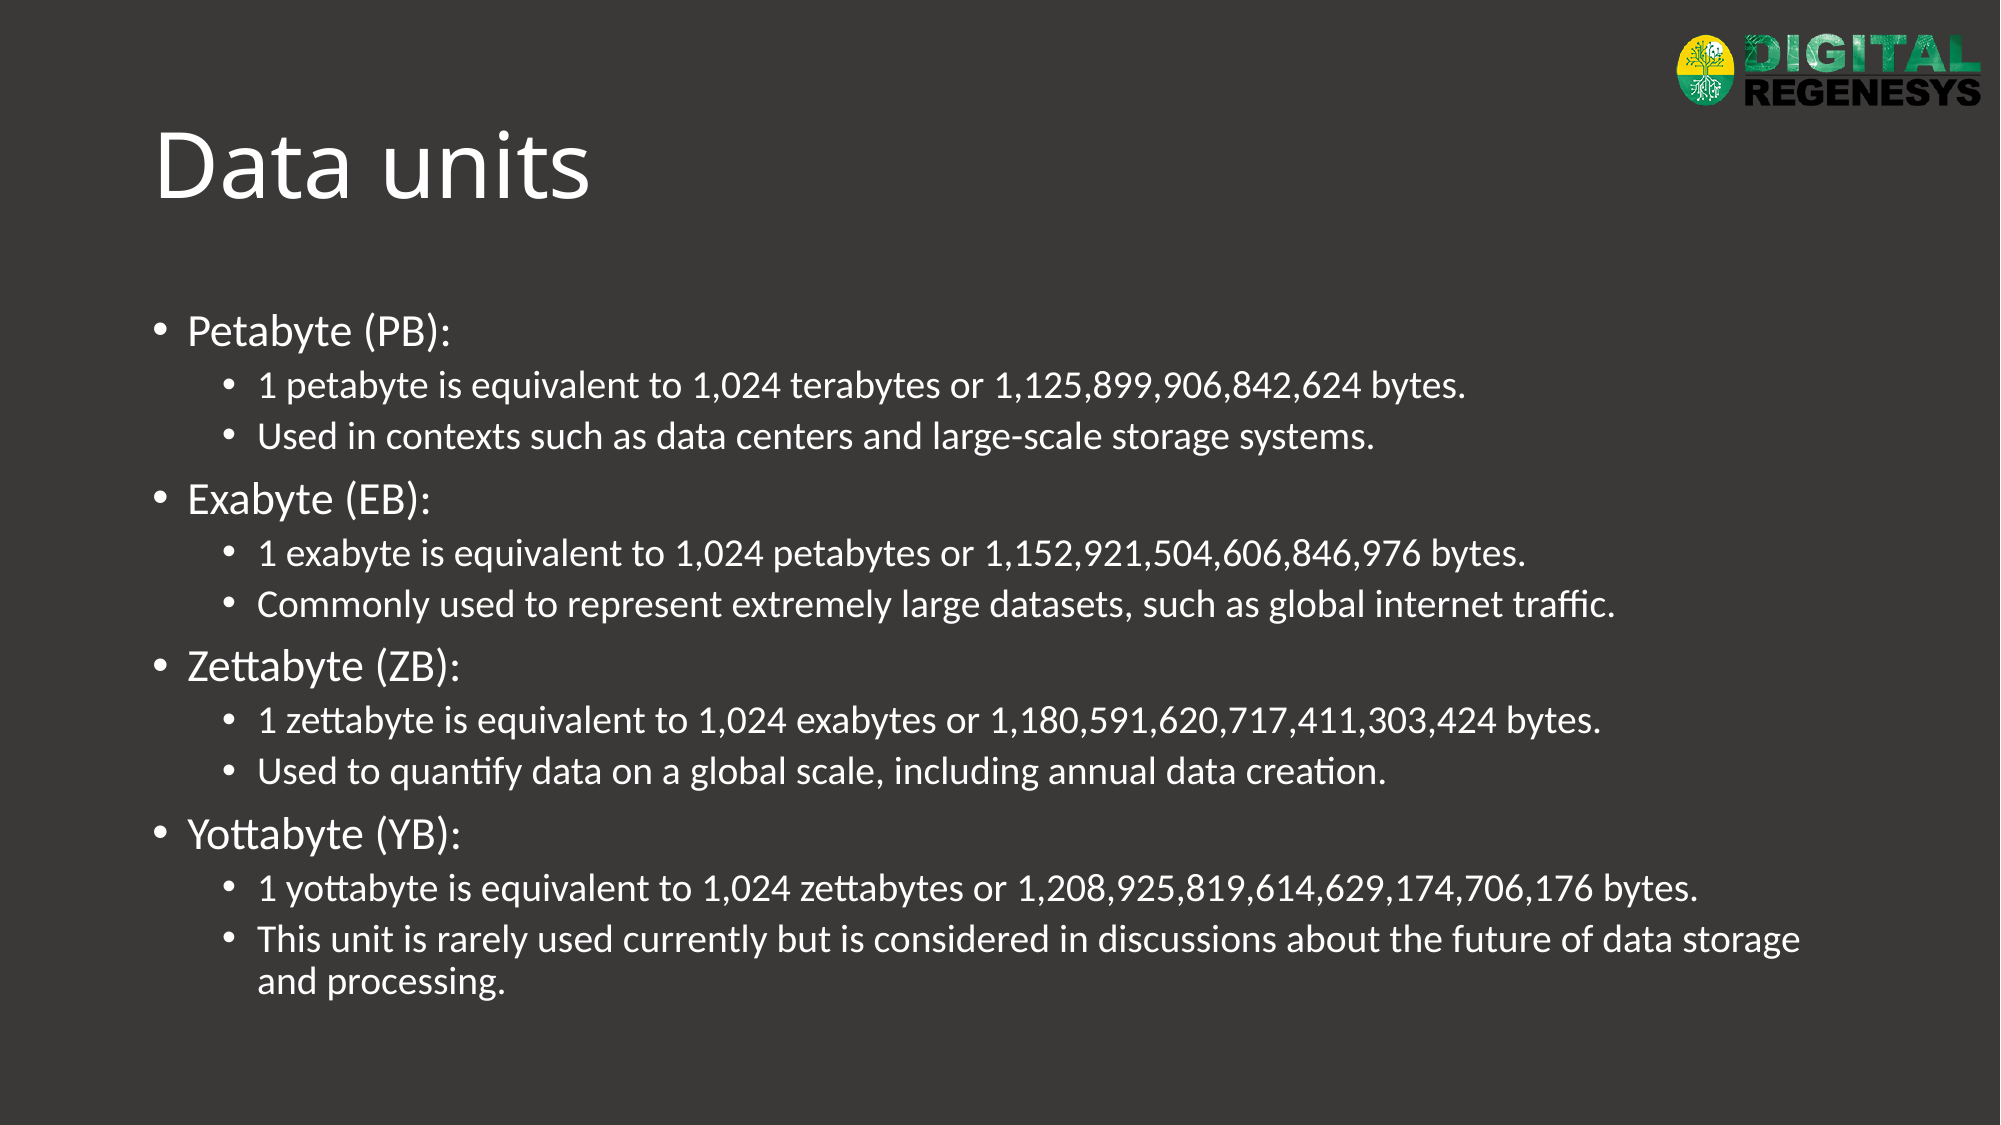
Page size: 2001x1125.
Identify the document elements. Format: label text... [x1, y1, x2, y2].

list Petabyte (PB): 1 petabyte is equivalent to 1,024 terabytes or 1,125,899,906,842,624 bytes. Used in contexts such as data centers and large-scale storage systems. Exabyte (EB): 1 exabyte is equivalent to 1,024 petabytes or 1,152,921,504,606,846,976 bytes. Commonly used to represent extremely large datasets, such as global internet traffic. Zettabyte (ZB): 1 zettabyte is equivalent to 1,024 exabytes or 1,180,591,620,717,411,303,424 bytes. Used to quantify data on a global scale, including annual data creation. Yottabyte (YB): 1 yottabyte is equivalent to 1,024 zettabytes or 1,208,925,819,614,629,174,706,176 bytes. This unit is rarely used currently but is considered in discussions about the future of data storage and processing. [137, 299, 1863, 1014]
picture [1676, 30, 1987, 109]
title Data units [137, 59, 1863, 278]
